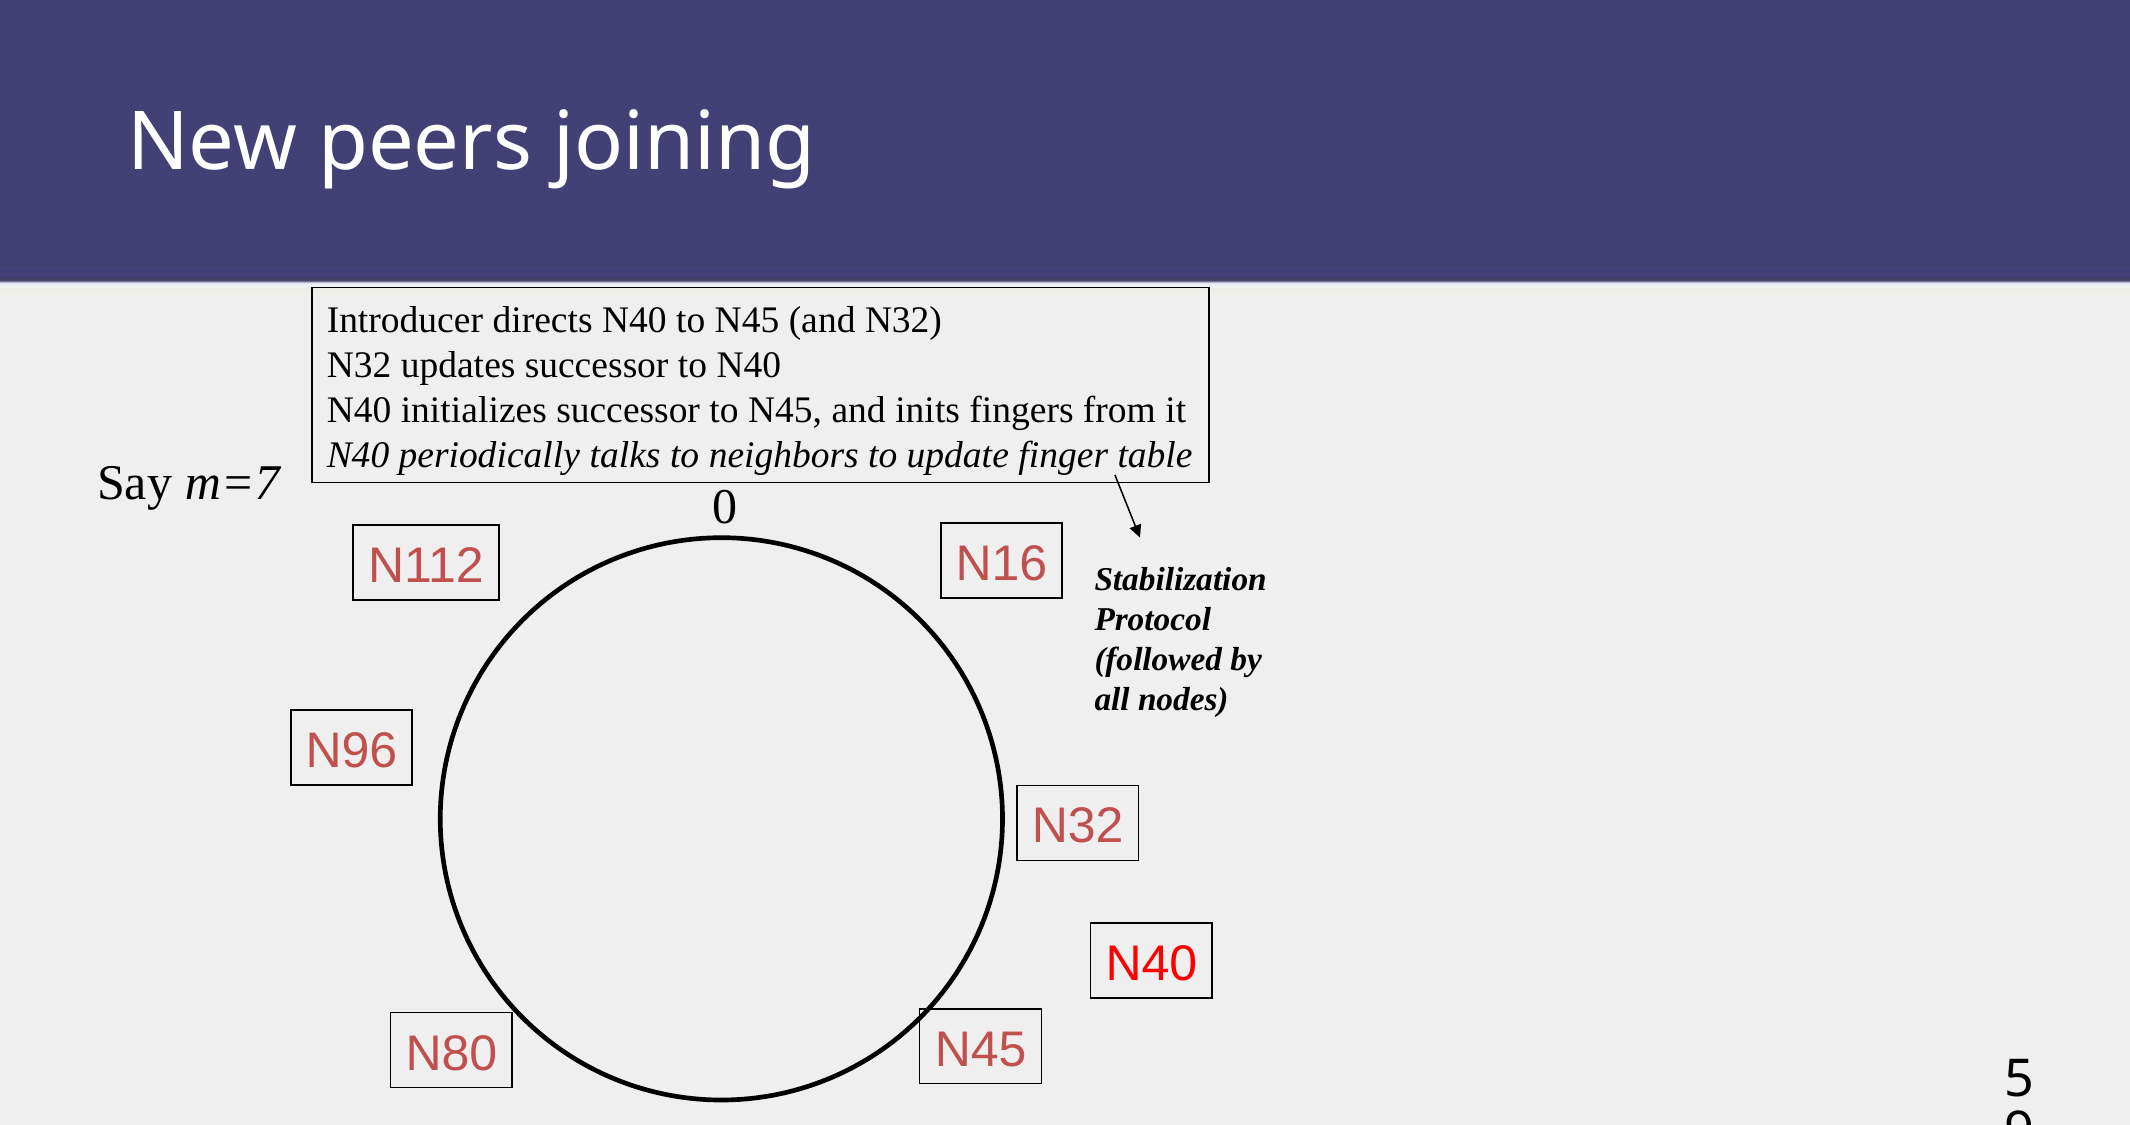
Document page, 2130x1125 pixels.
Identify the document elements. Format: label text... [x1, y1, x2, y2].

text_box Say m=7 [82, 442, 295, 518]
text_box N40 [1090, 922, 1213, 998]
text_box [440, 538, 1003, 1101]
text_box N96 [290, 710, 413, 786]
text_box N112 [353, 524, 499, 600]
text_box 59 [1989, 1037, 2078, 1100]
text_box N32 [1016, 785, 1139, 861]
text_box 0 [697, 483, 753, 541]
text_box N16 [940, 522, 1063, 598]
text_box N45 [919, 1008, 1042, 1084]
text_box Introducer directs N40 to N45 (and N32) N32 updates successor to N40 N40 initializes successor to N45, and inits fingers from it N40 periodically talks to neighbors to update finger table [311, 287, 1210, 483]
picture [0, 0, 2130, 1125]
title New peers joining [106, 45, 2059, 230]
text_box N80 [390, 1012, 513, 1088]
text_box Stabilization Protocol (followed by all nodes) [1079, 549, 1291, 725]
text_box [1114, 474, 1142, 538]
